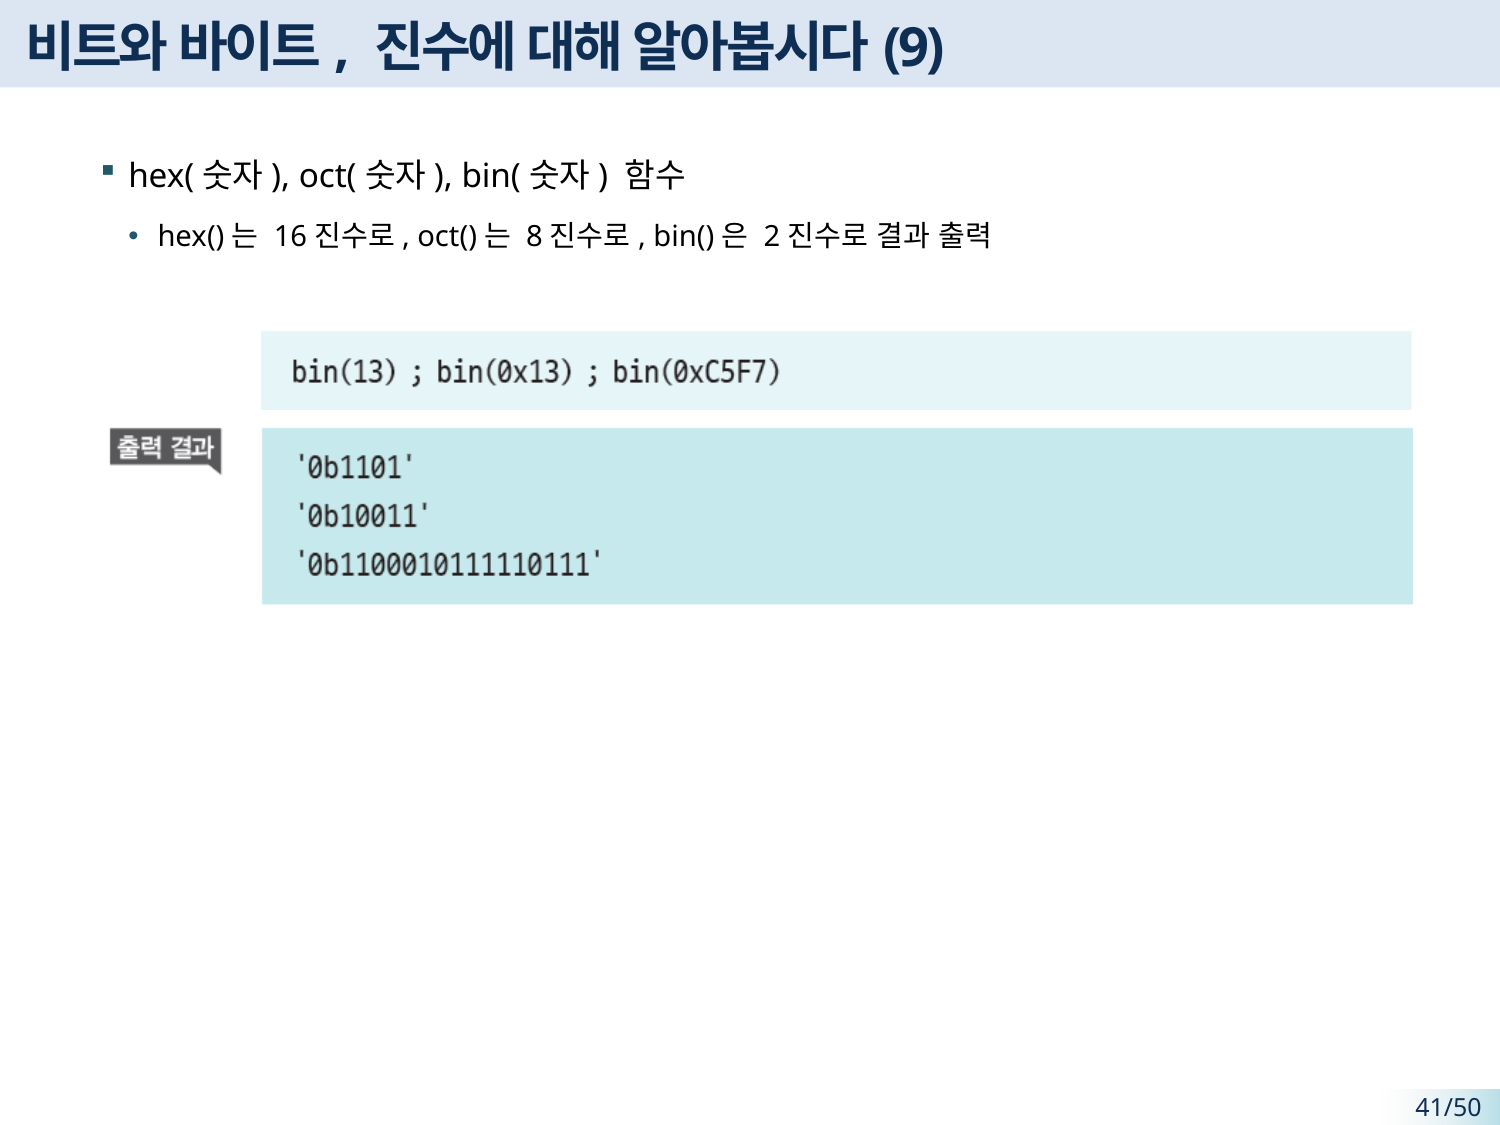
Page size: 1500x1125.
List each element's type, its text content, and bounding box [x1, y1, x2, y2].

list hex(숫자), oct(숫자), bin(숫자) 함수 hex()는 16진수로, oct()는 8진수로, bin()은 2진수로 결과 출력 [10, 126, 1481, 1057]
title 비트와 바이트, 진수에 대해 알아봅시다(9) [10, 5, 1288, 84]
picture [106, 424, 1414, 606]
picture [261, 326, 1413, 410]
